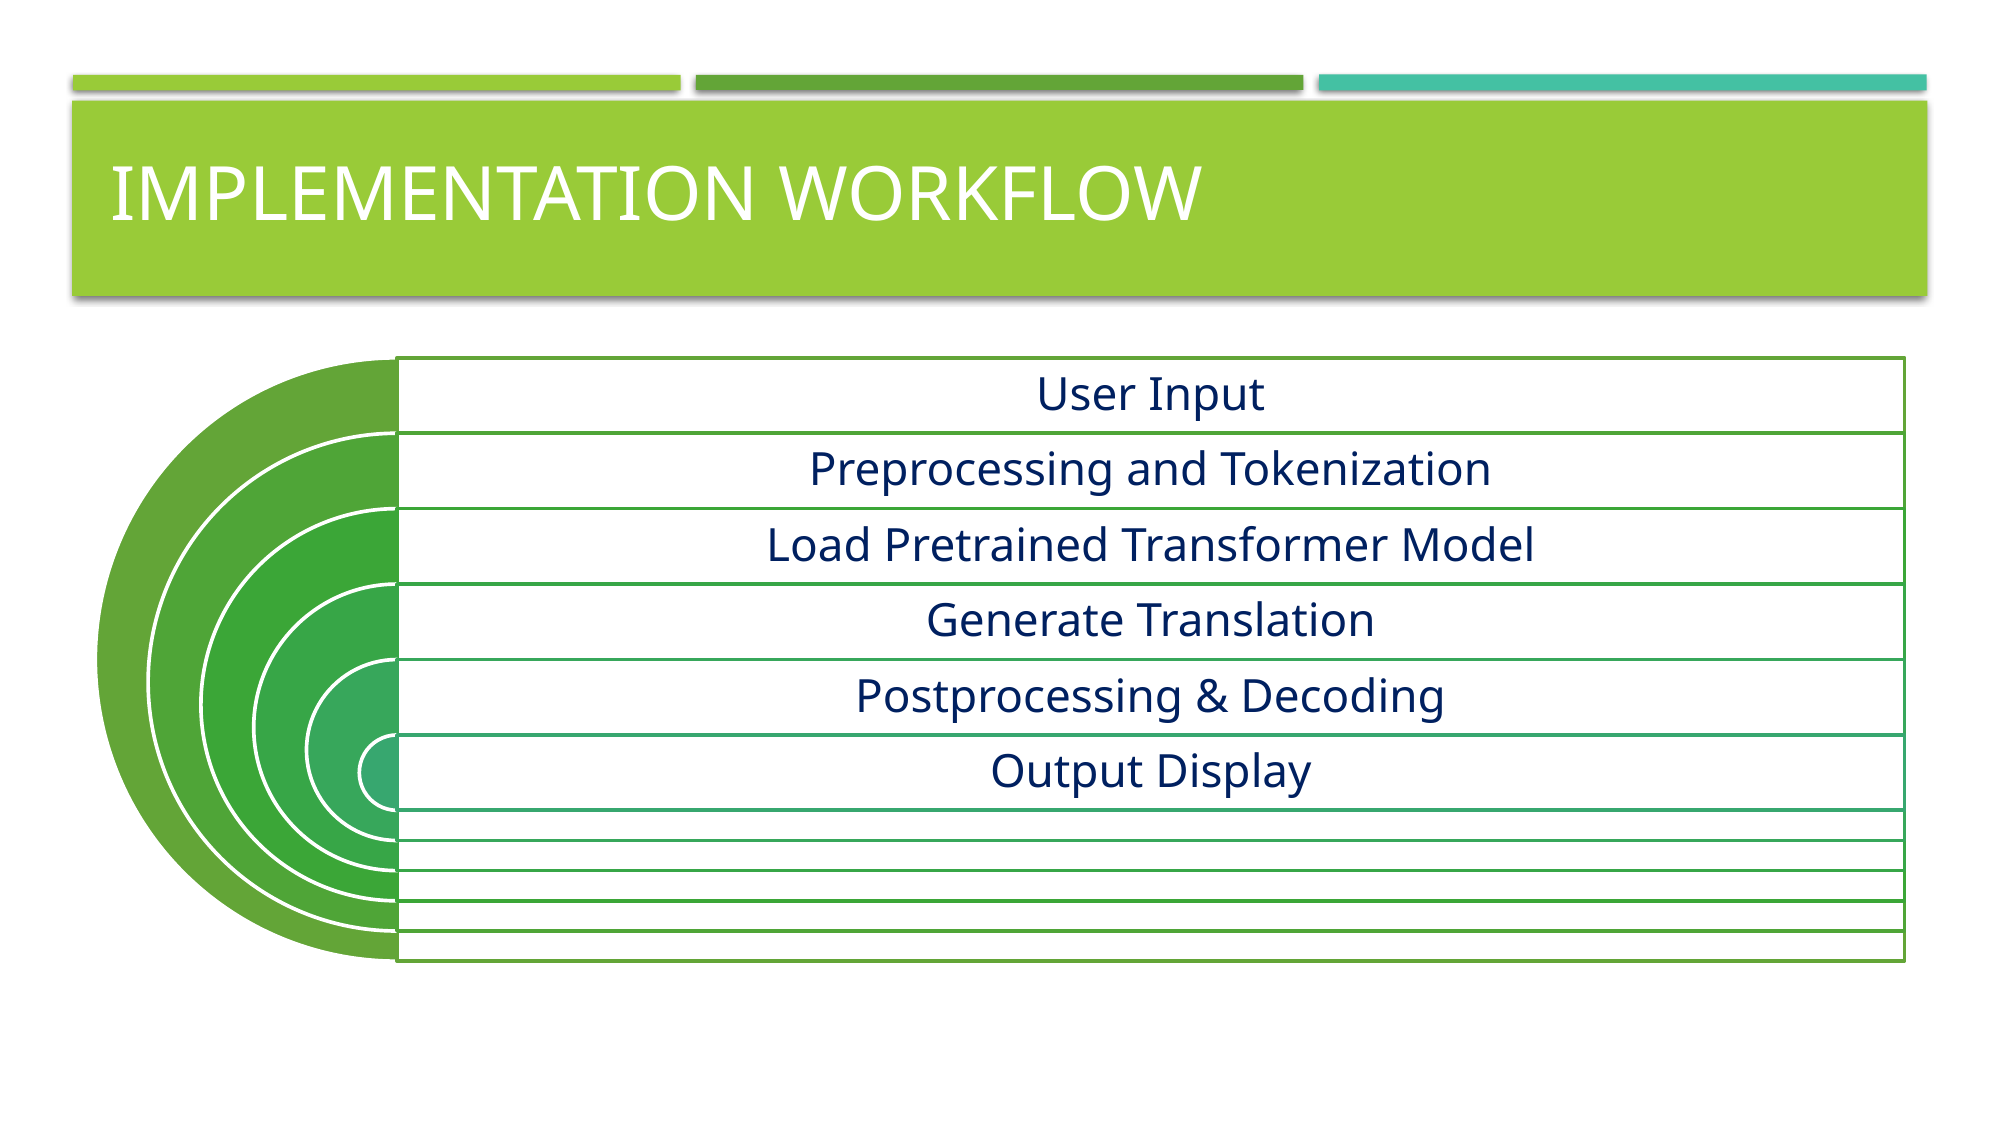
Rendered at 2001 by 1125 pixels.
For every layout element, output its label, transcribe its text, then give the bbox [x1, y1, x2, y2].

title Implementation Workflow [95, 76, 1905, 243]
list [94, 357, 1906, 962]
